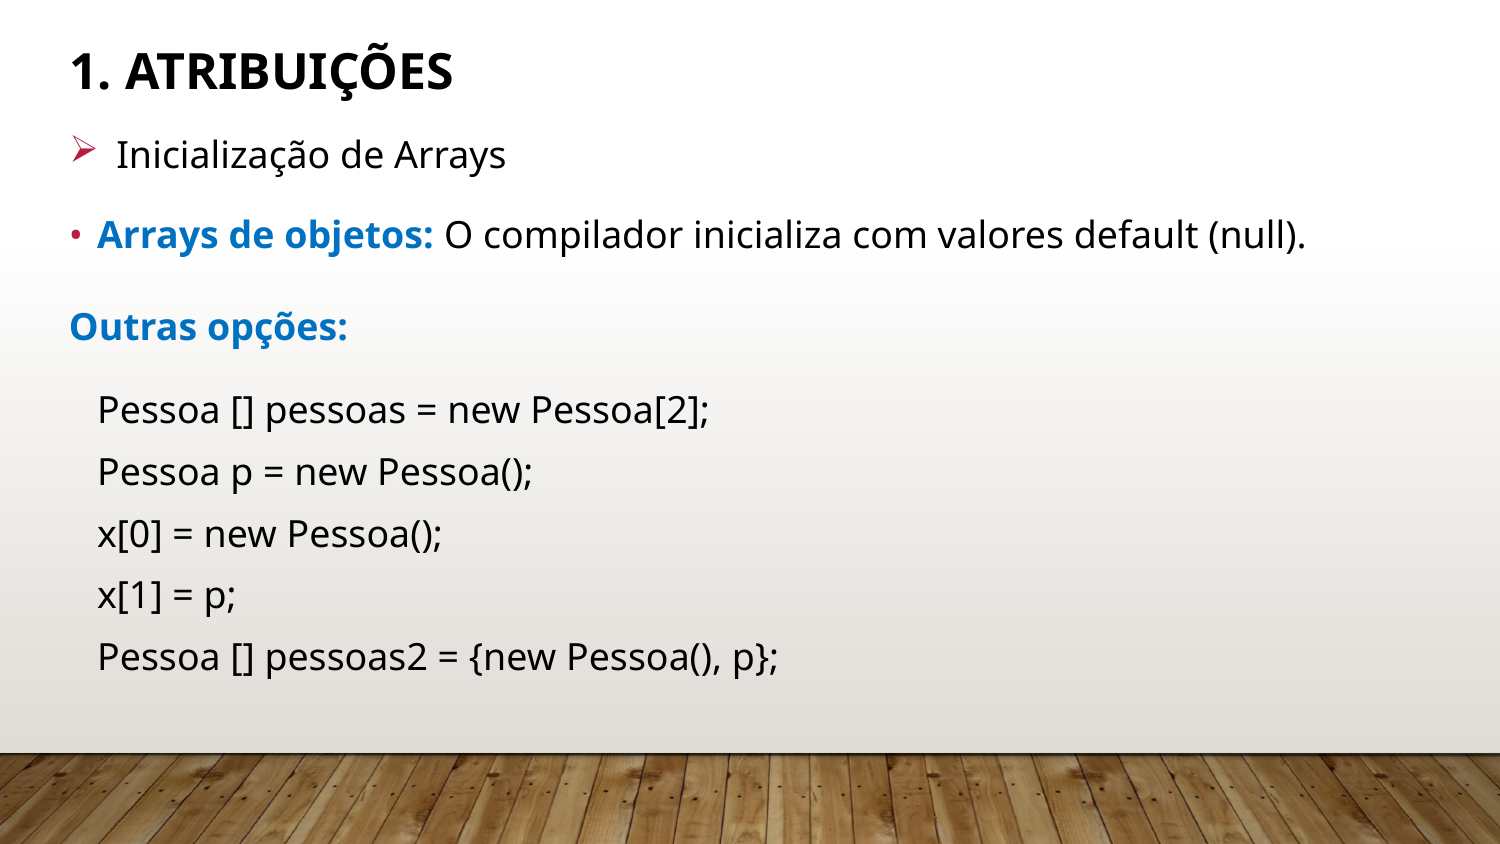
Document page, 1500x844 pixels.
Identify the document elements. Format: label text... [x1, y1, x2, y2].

subtitle Inicialização de Arrays [54, 123, 1386, 169]
picture [0, 753, 1500, 844]
title 1. Atribuições [54, 38, 1386, 110]
list Arrays de objetos: O compilador inicializa com valores default (null). Outras opções: Pessoa [] pessoas = new Pessoa[2]; Pessoa p = new Pessoa(); x[0] = new Pessoa(); x[1] = p; Pessoa [] pessoas2 = {new Pessoa(), p}; [53, 195, 1386, 725]
